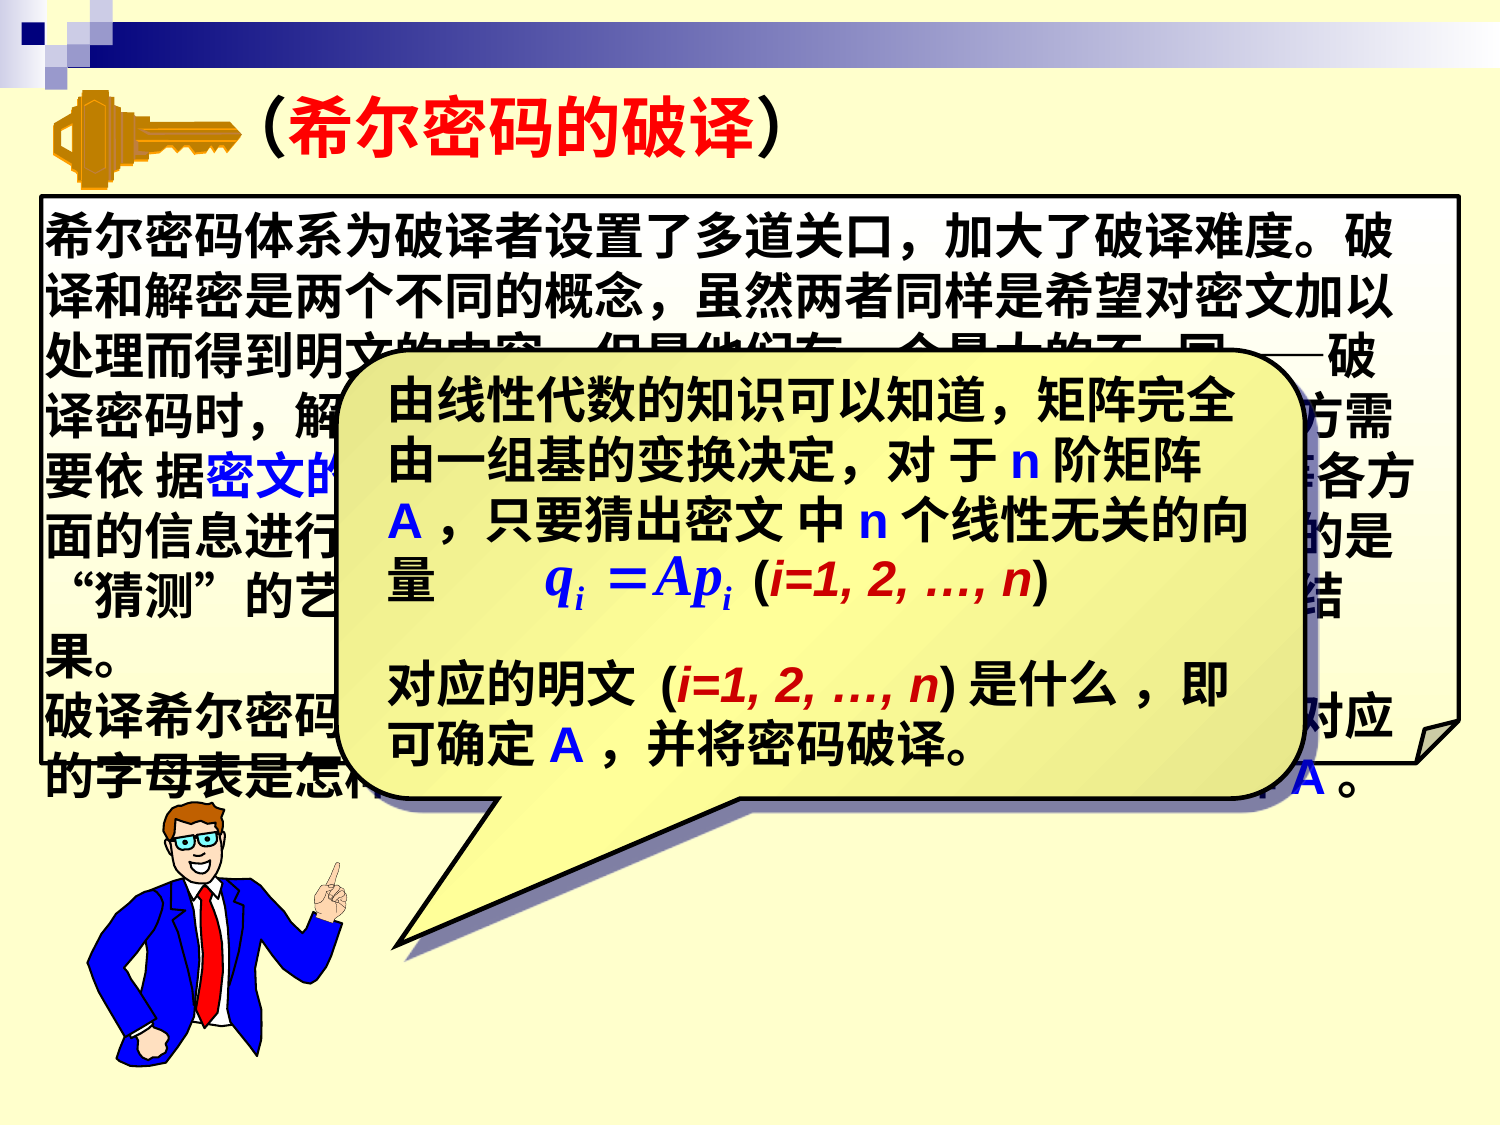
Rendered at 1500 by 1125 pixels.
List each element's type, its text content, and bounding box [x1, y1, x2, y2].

text_box （希尔密码的破译） [206, 78, 868, 173]
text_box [97, 45, 198, 235]
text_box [29, 196, 1460, 764]
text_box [88, 798, 351, 1067]
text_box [336, 349, 1341, 799]
